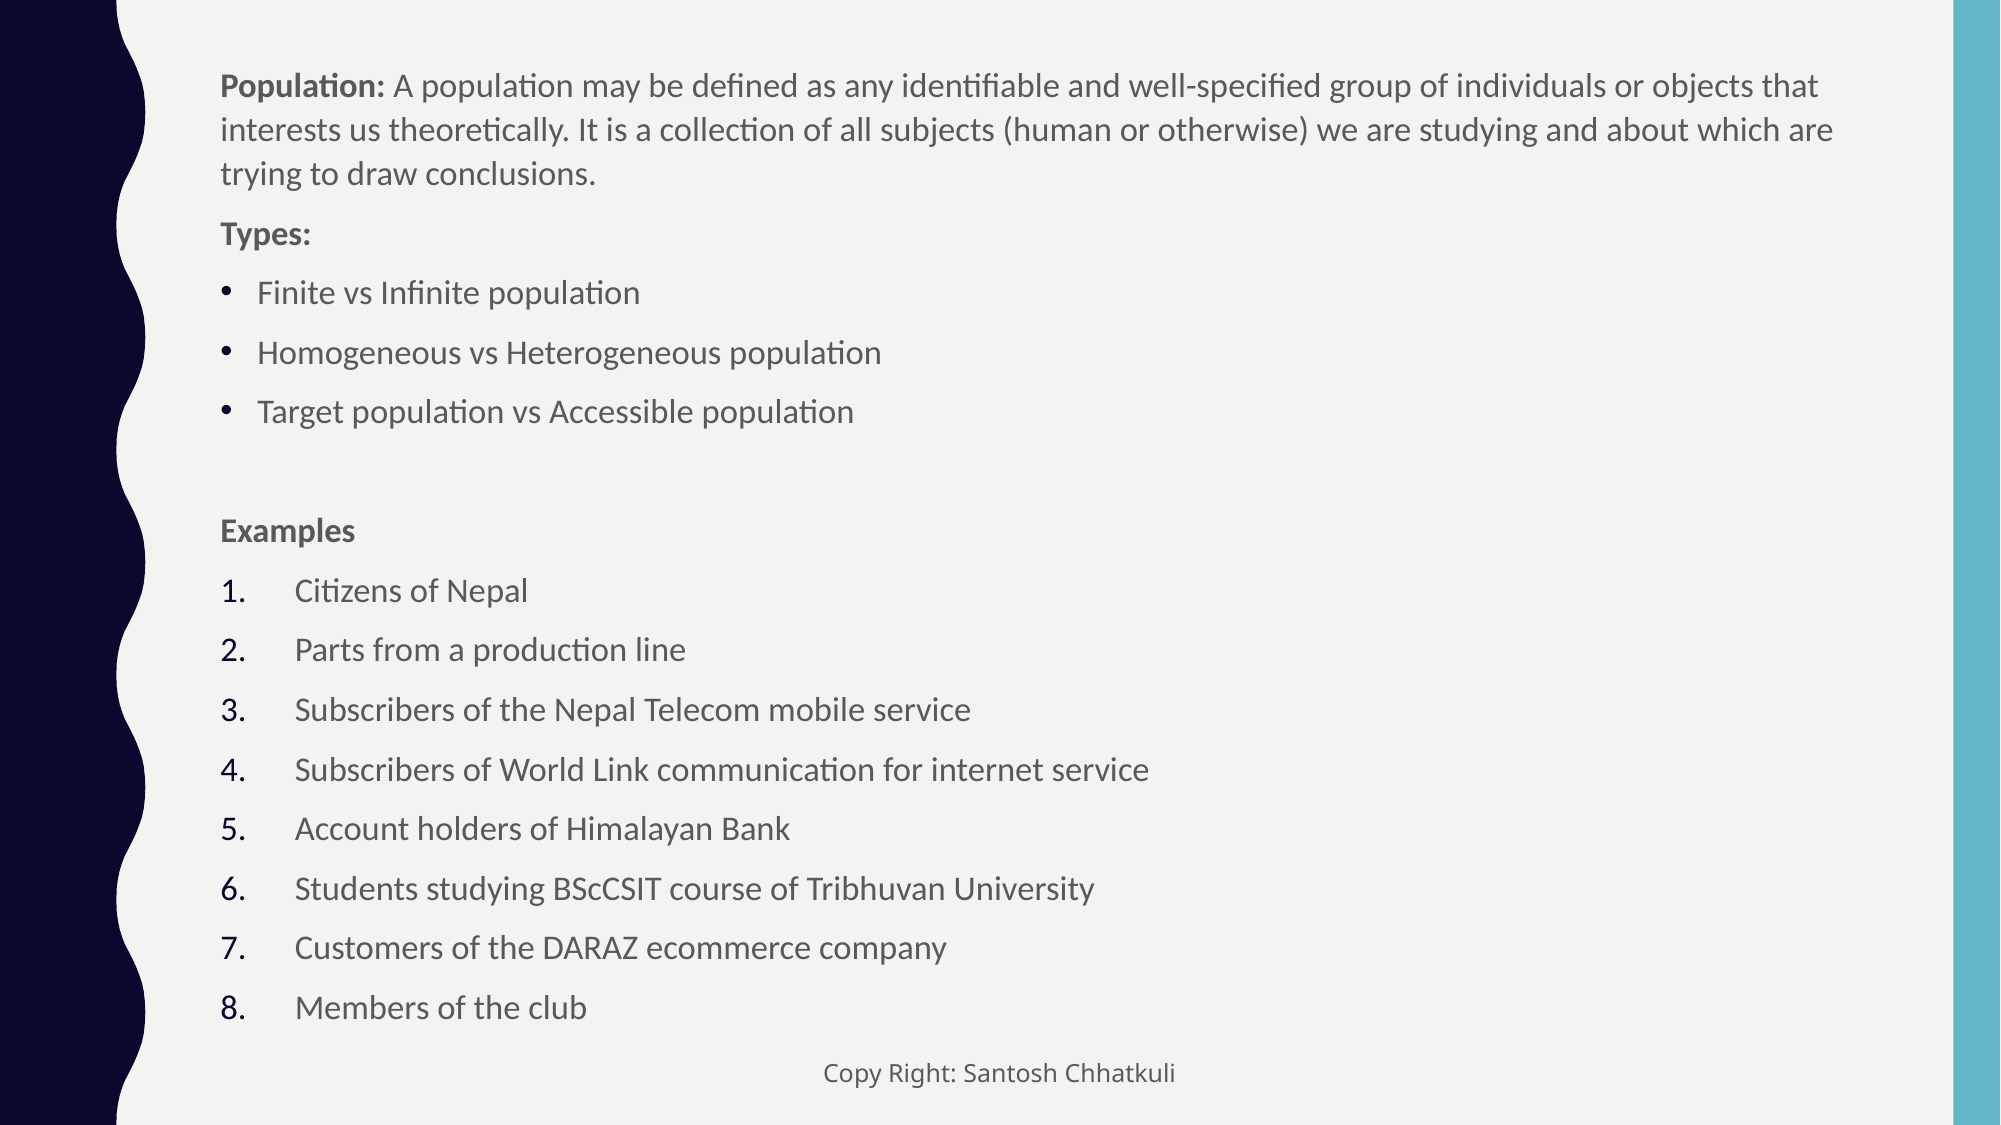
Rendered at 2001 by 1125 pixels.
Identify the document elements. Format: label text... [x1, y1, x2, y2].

footer Copy Right: Santosh Chhatkuli [662, 1045, 1338, 1103]
list Population: A population may be defined as any identifiable and well-specified group of individuals or objects that interests us theoretically. It is a collection of all subjects (human or otherwise) we are studying and about which are trying to draw conclusions. Types: Finite vs Infinite population Homogeneous vs Heterogeneous population Target population vs Accessible population Examples Citizens of Nepal Parts from a production line Subscribers of the Nepal Telecom mobile service Subscribers of World Link communication for internet service Account holders of Himalayan Bank Students studying BScCSIT course of Tribhuvan University Customers of the DARAZ ecommerce company Members of the club [205, 52, 1875, 1036]
